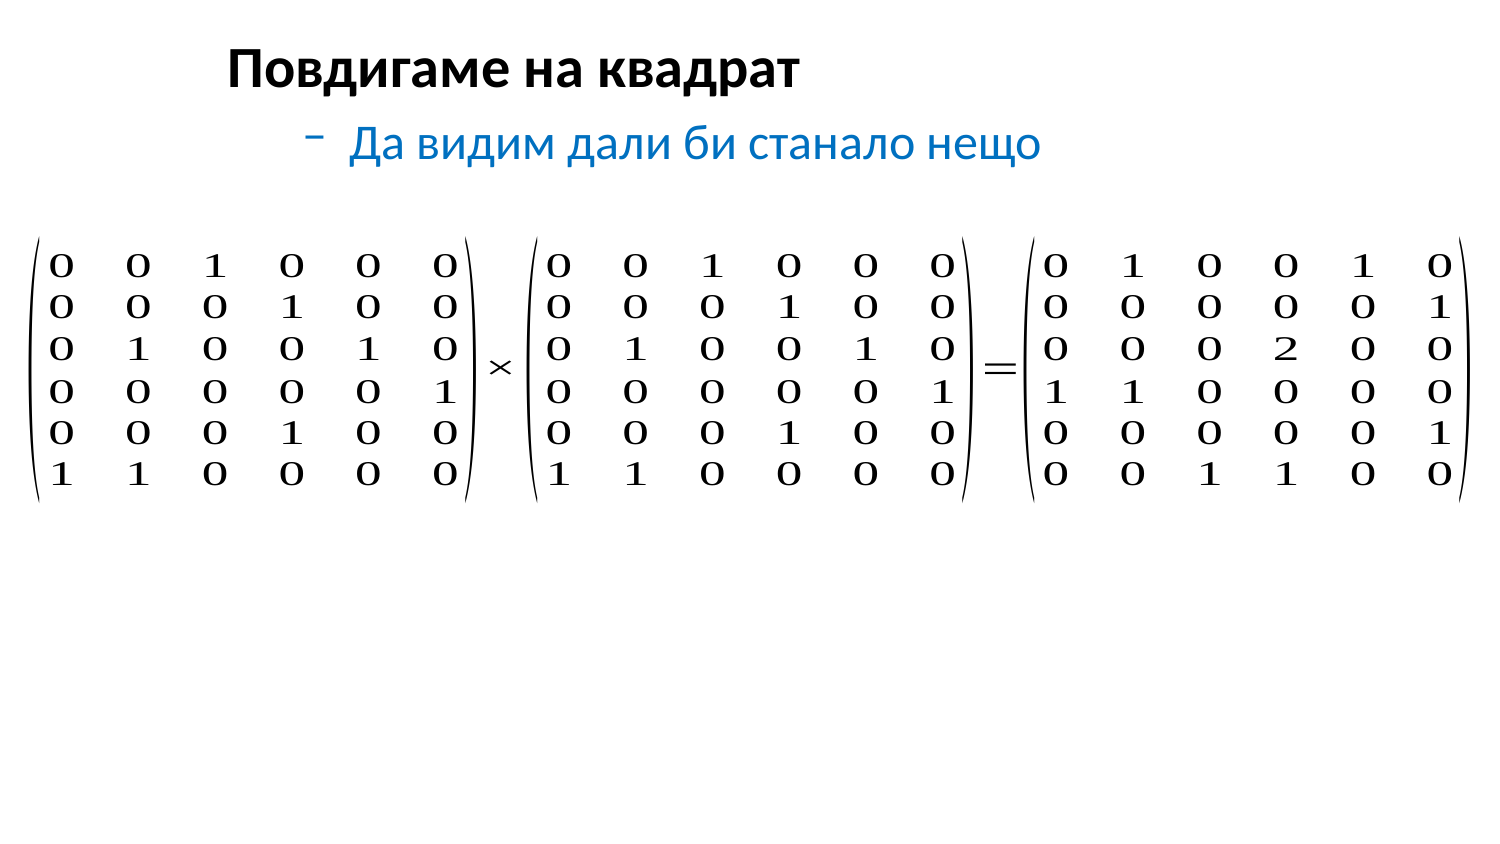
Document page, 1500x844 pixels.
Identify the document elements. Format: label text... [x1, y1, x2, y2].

list Повдигаме на квадрат Да видим дали би станало нещо [212, 21, 1500, 797]
